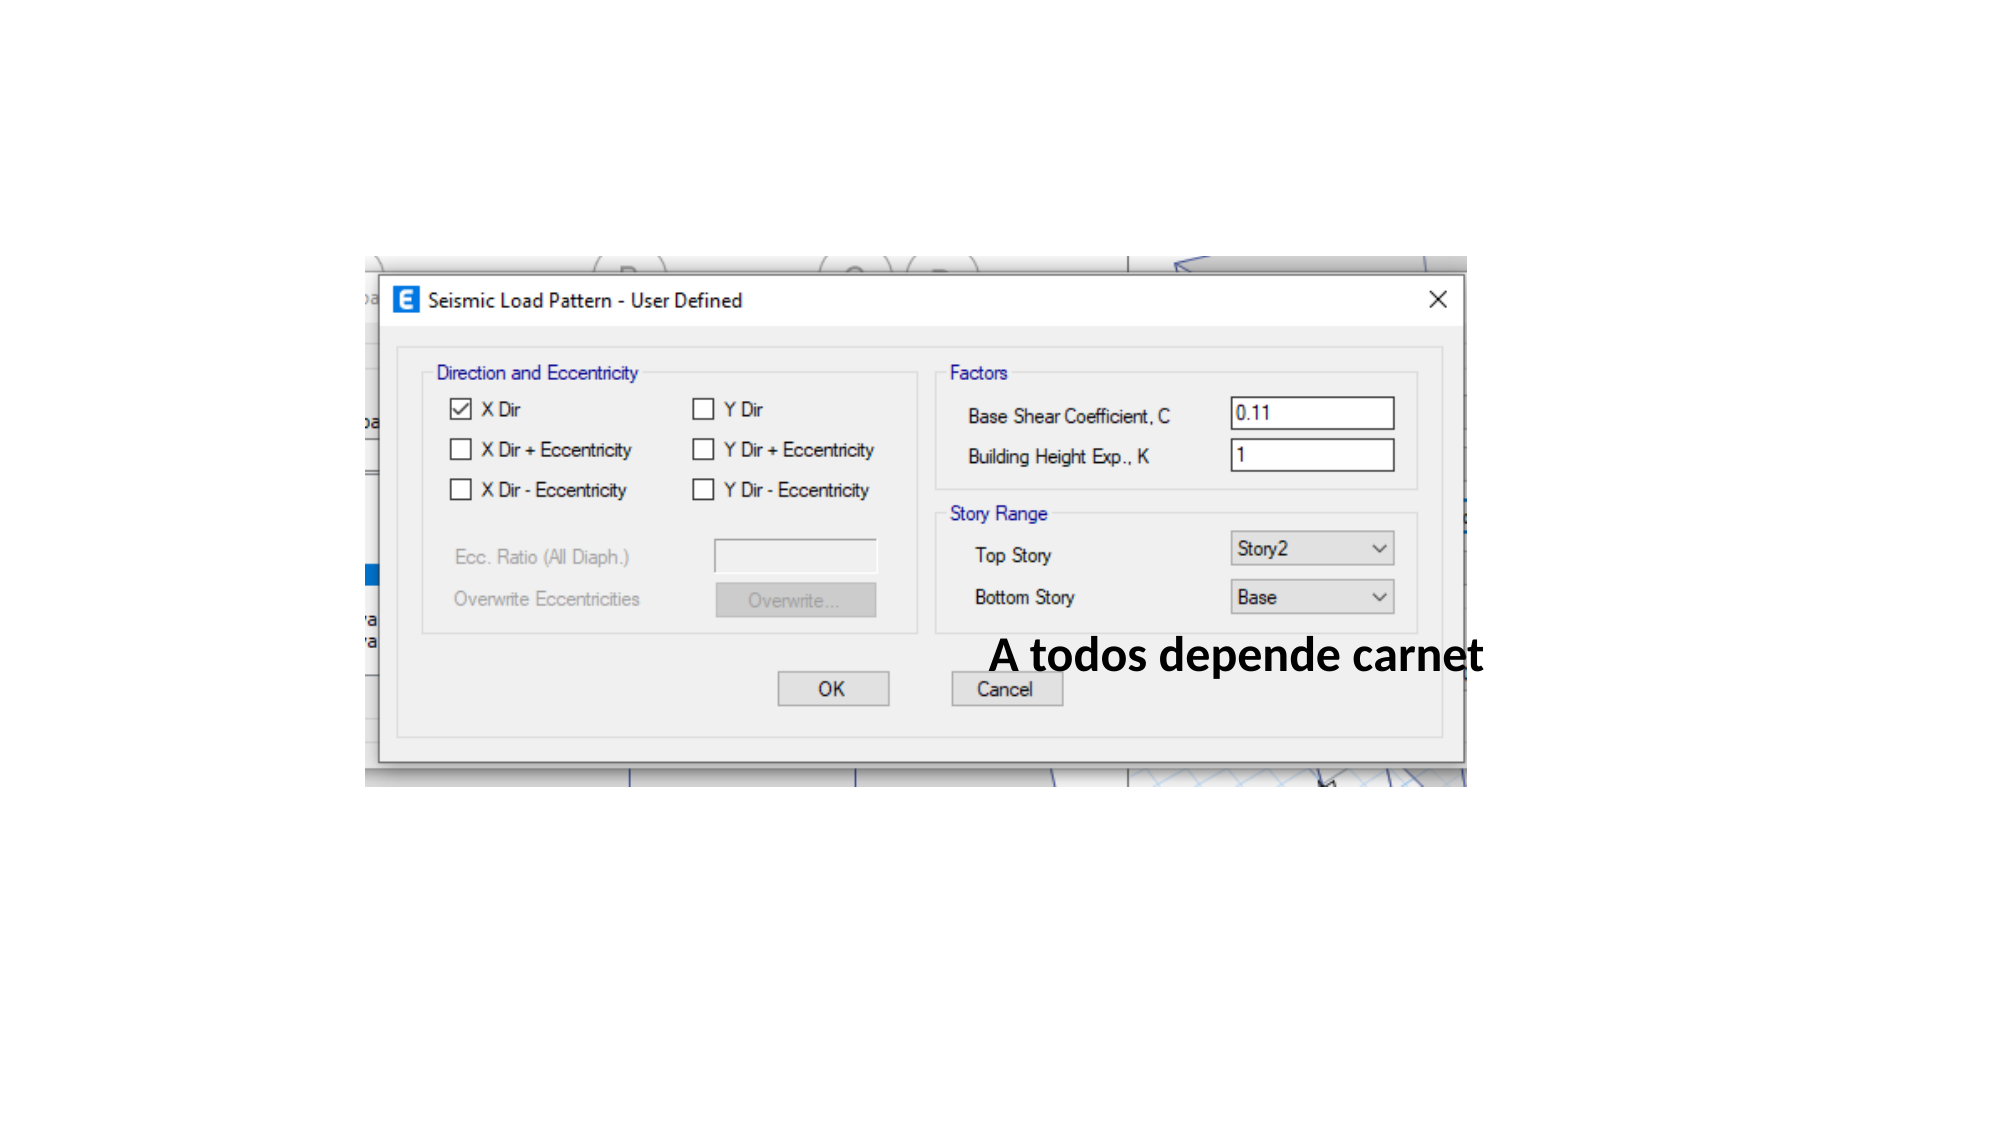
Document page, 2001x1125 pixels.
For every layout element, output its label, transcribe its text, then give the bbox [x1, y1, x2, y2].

picture [364, 256, 1467, 787]
text_box A todos depende carnet [1467, 614, 1676, 689]
